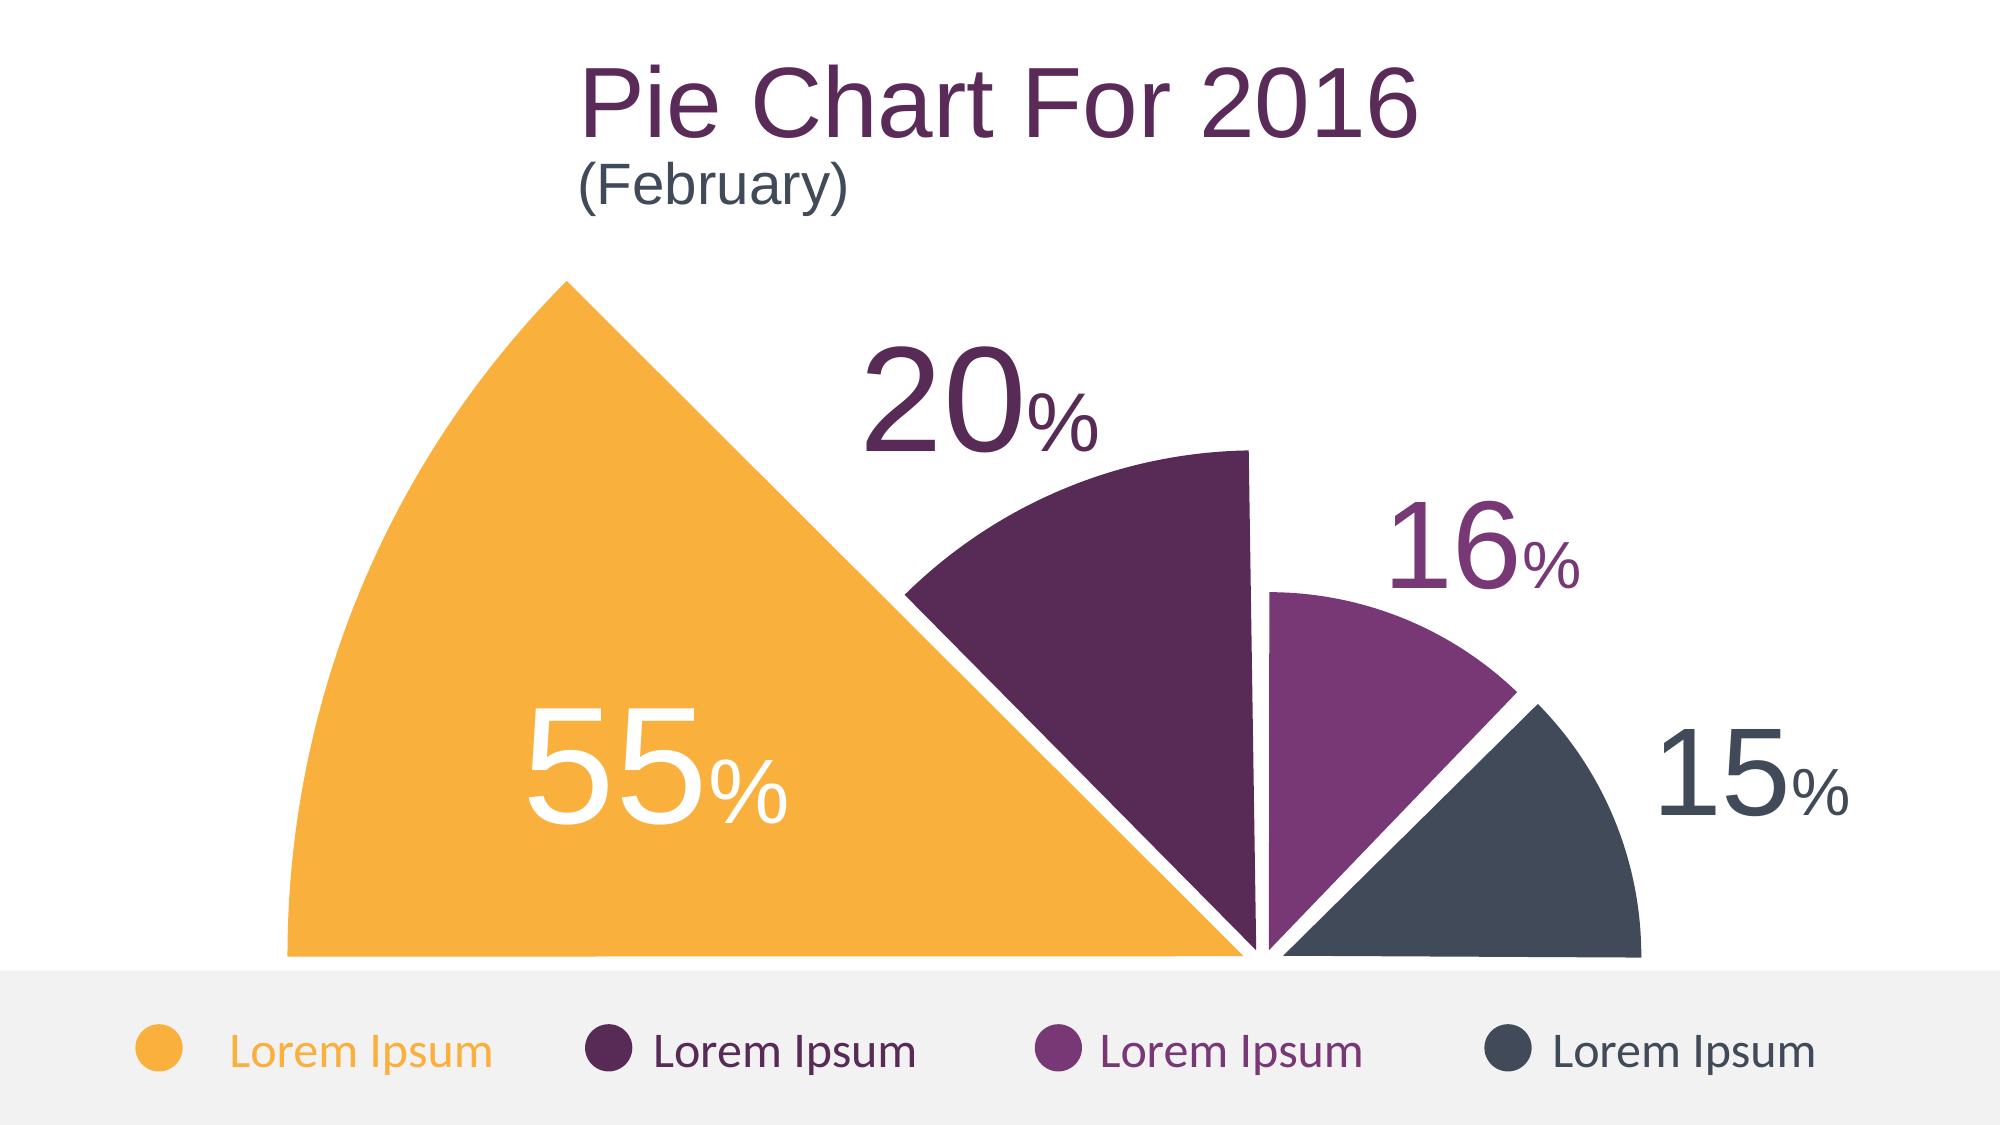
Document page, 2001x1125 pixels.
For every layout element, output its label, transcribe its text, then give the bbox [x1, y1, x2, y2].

text_box Pie Chart For 2016 [437, 30, 1563, 165]
text_box [1281, 701, 1644, 960]
text_box Lorem Ipsum [214, 1009, 605, 1085]
text_box 16% [1352, 456, 1613, 621]
text_box Lorem Ipsum [1537, 1009, 1849, 1085]
text_box Lorem Ipsum [638, 1009, 1029, 1085]
text_box [285, 278, 1246, 959]
text_box Lorem Ipsum [1084, 1009, 1476, 1085]
text_box 55% [499, 649, 814, 865]
text_box 15% [1621, 682, 1882, 848]
text_box [0, 969, 2000, 1125]
text_box (February) [562, 139, 925, 224]
text_box [605, 1022, 635, 1074]
text_box [133, 1022, 185, 1074]
text_box 20% [823, 293, 1138, 489]
text_box [902, 448, 1259, 953]
text_box [1032, 1022, 1084, 1074]
text_box [1482, 1022, 1534, 1074]
text_box [1266, 590, 1520, 953]
